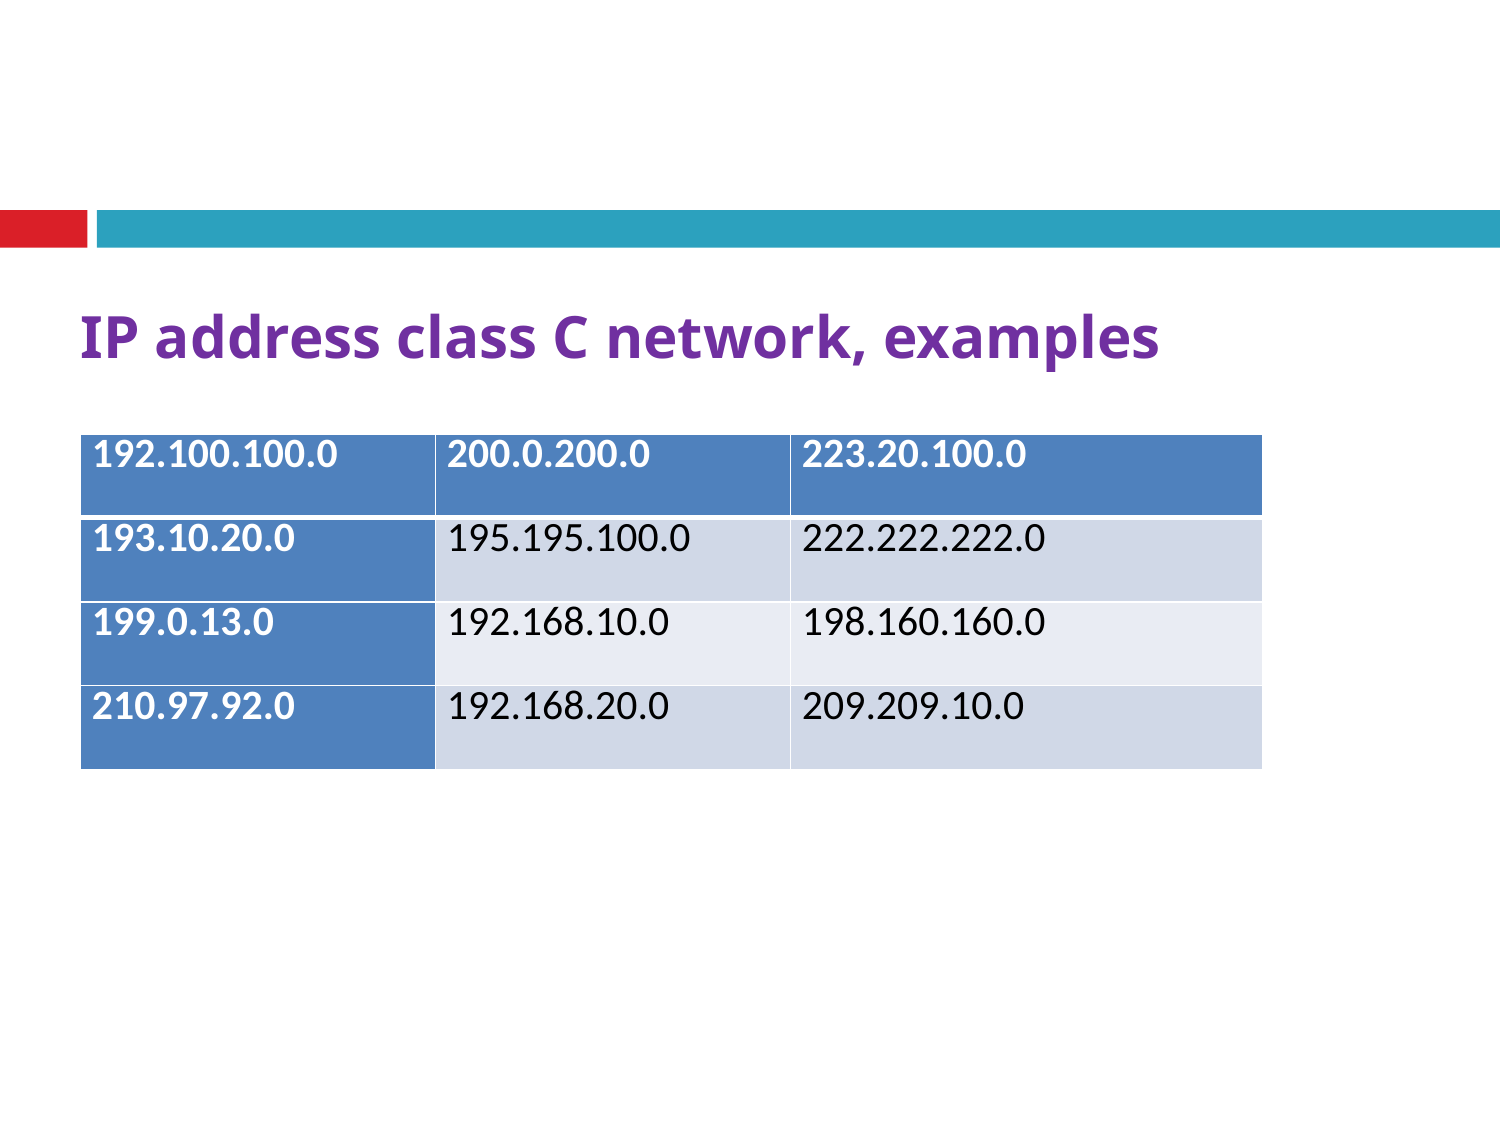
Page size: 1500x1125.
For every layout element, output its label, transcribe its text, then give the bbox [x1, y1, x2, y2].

table_header 223.20.100.0 [791, 435, 1262, 515]
table_cell 210.97.92.0 [81, 686, 435, 769]
table_header 192.100.100.0 [81, 435, 435, 515]
table_cell 193.10.20.0 [81, 520, 435, 601]
table_cell 209.209.10.0 [791, 686, 1262, 769]
table_cell 192.168.20.0 [436, 686, 790, 769]
table_cell 198.160.160.0 [791, 603, 1262, 685]
table_cell 195.195.100.0 [436, 520, 790, 601]
table_cell 192.168.10.0 [436, 603, 790, 685]
table_header 200.0.200.0 [436, 435, 790, 515]
list IP address class C network, examples [80, 299, 1425, 434]
table_cell 222.222.222.0 [791, 520, 1262, 601]
table_cell 199.0.13.0 [81, 603, 435, 685]
